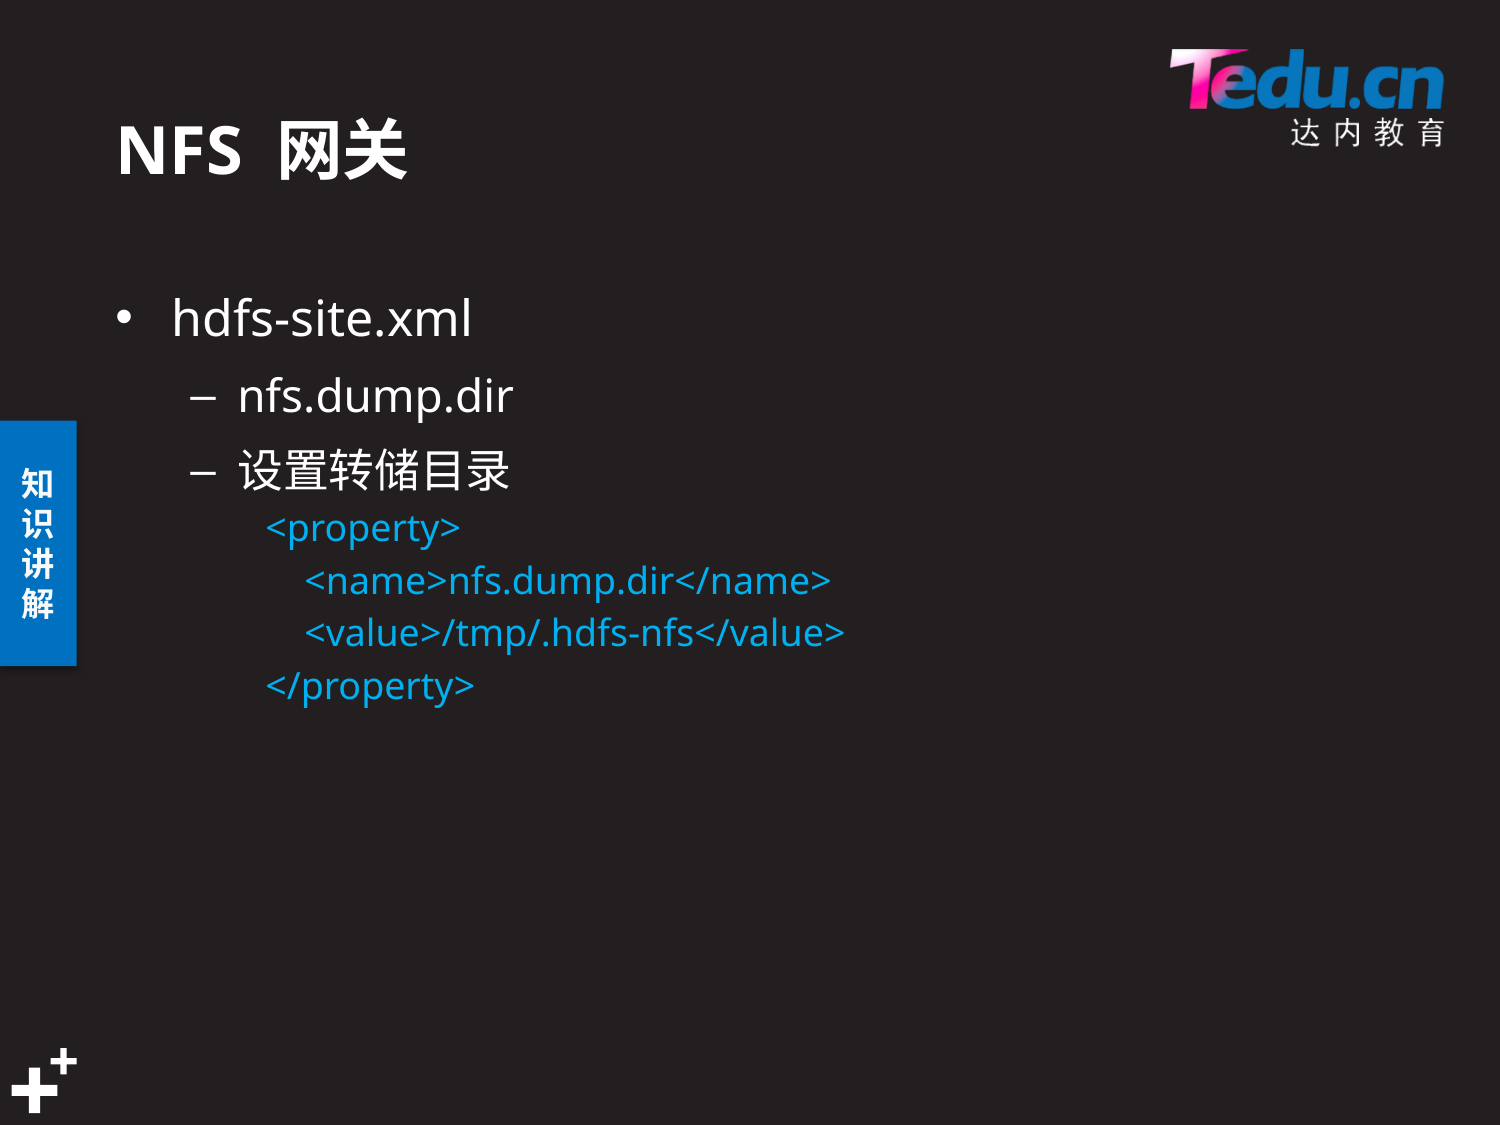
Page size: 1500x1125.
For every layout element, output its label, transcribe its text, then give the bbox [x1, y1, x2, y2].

list hdfs-site.xml nfs.dump.dir 设置转储目录 <property> <name>nfs.dump.dir</name> <value>/tmp/.hdfs-nfs</value> </property> [100, 267, 1349, 729]
picture [1157, 35, 1459, 162]
title NFS 网关 [100, 89, 1211, 207]
